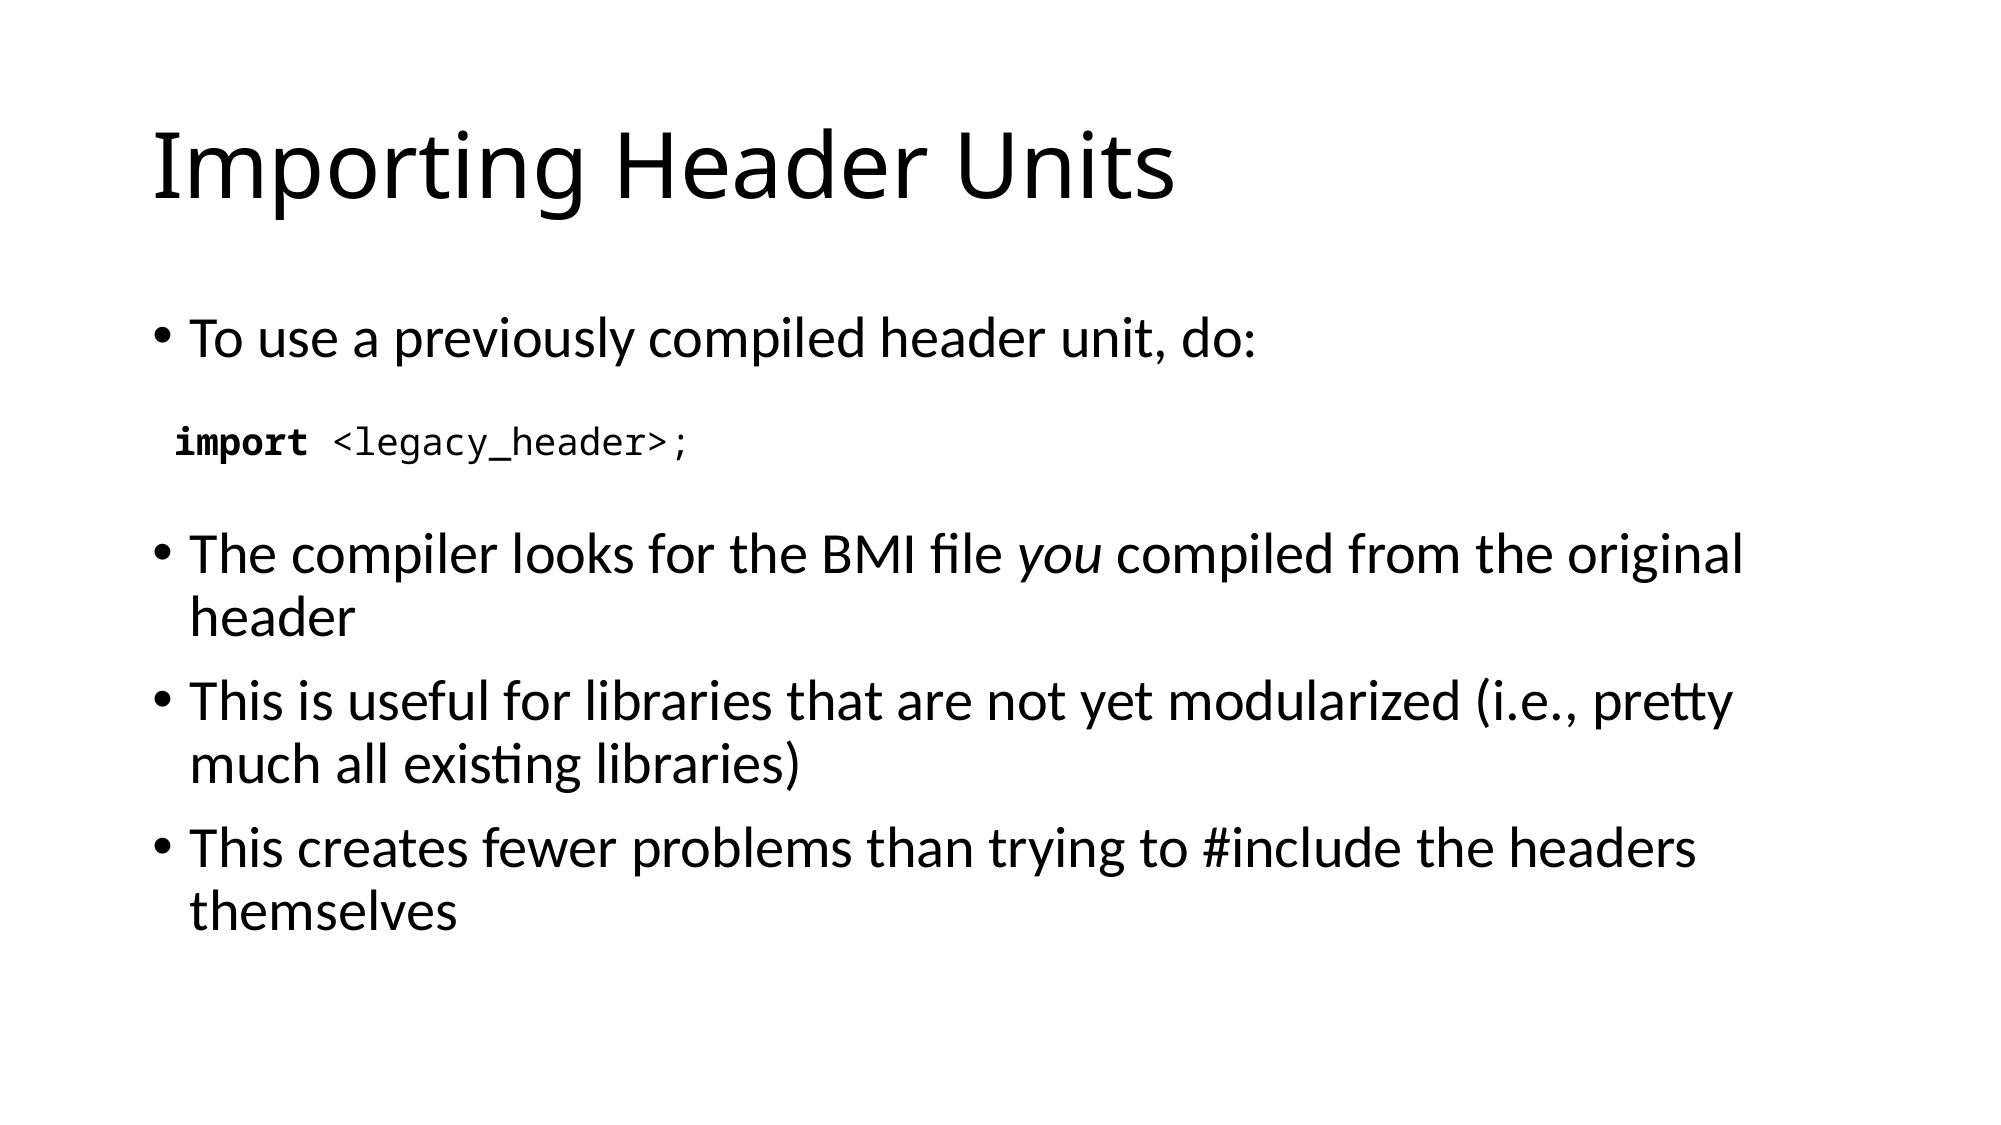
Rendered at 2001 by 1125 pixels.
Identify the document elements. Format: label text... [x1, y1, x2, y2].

text_box import <legacy_header>; [159, 410, 707, 471]
list To use a previously compiled header unit, do: The compiler looks for the BMI file you compiled from the original header This is useful for libraries that are not yet modularized (i.e., pretty much all existing libraries) This creates fewer problems than trying to #include the headers themselves [137, 299, 1863, 1014]
title Importing Header Units [137, 59, 1863, 278]
